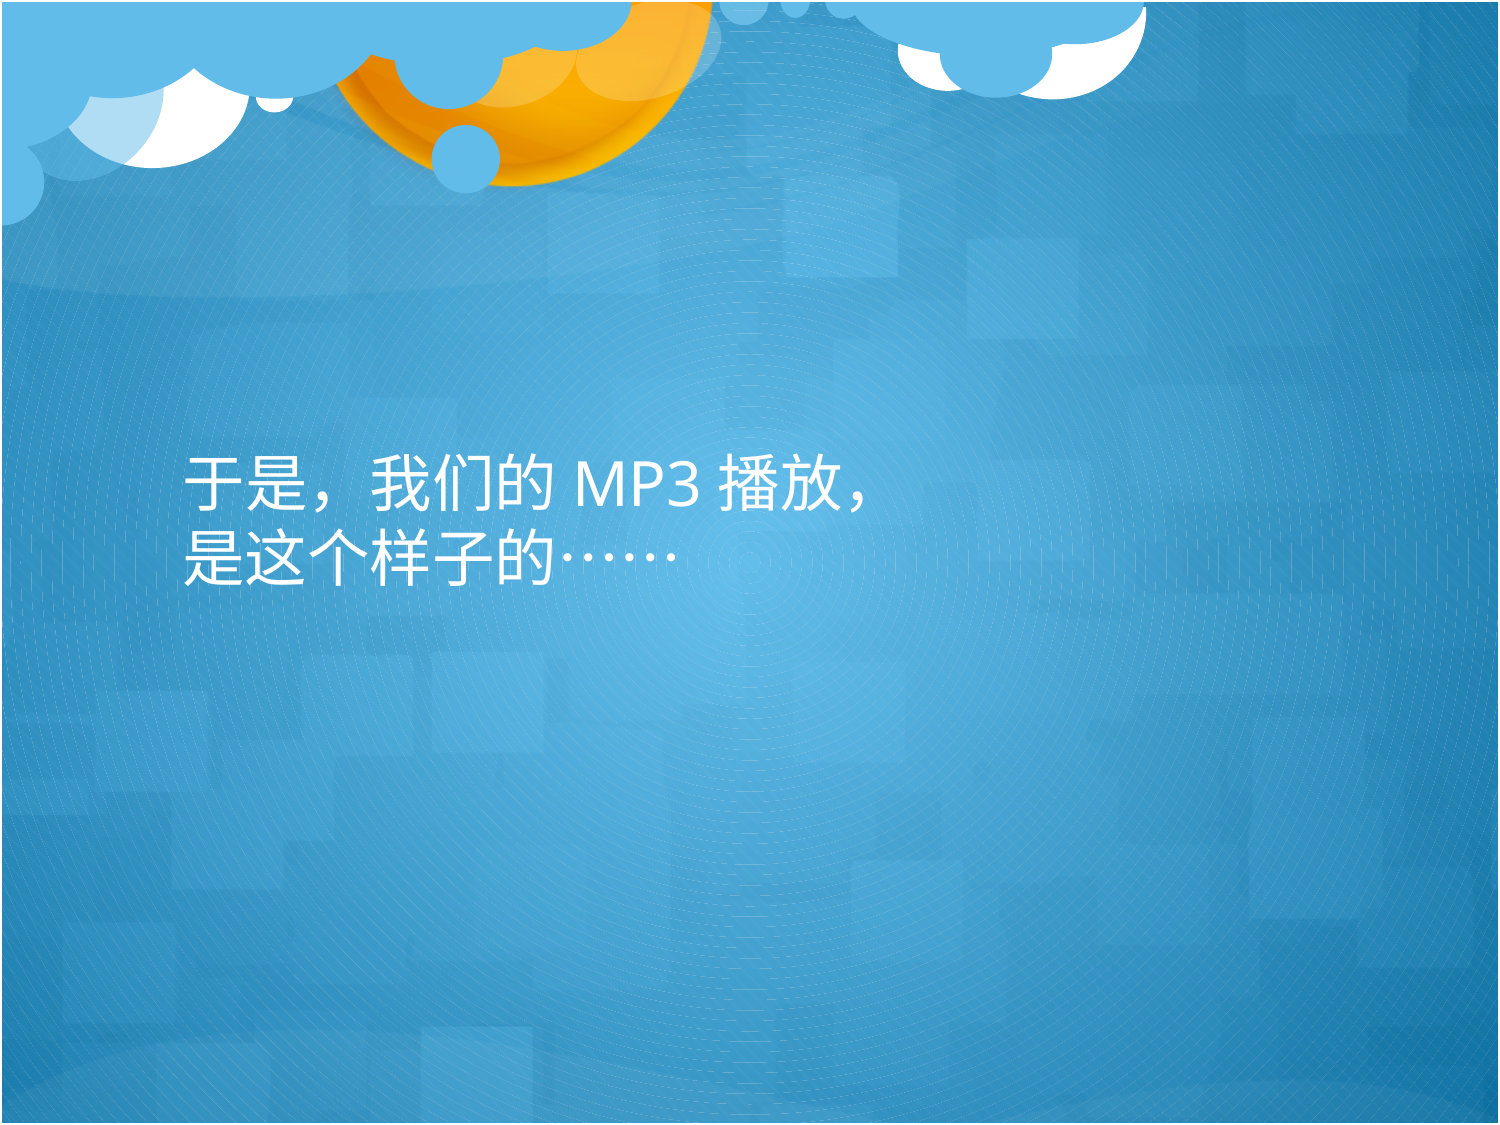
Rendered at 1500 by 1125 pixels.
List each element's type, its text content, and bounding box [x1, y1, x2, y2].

text_box 于是，我们的MP3播放， 是这个样子的…… [167, 436, 1032, 602]
picture [2, 2, 1498, 1123]
